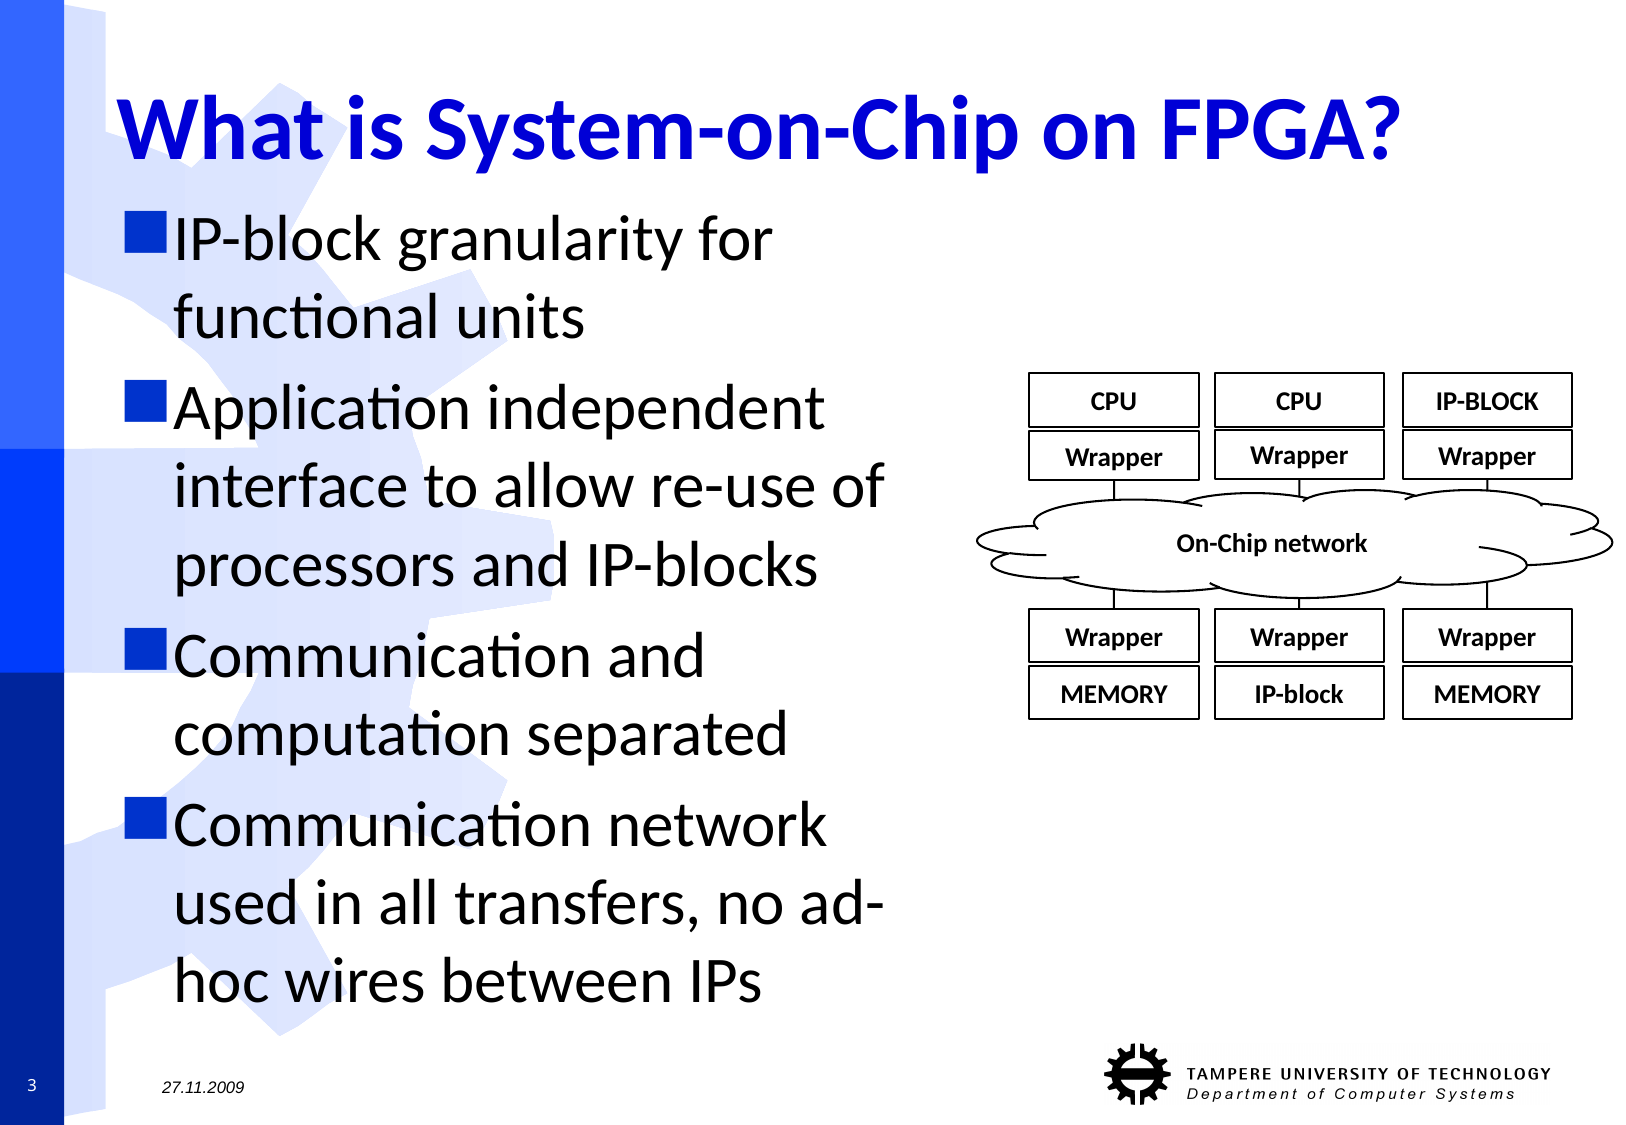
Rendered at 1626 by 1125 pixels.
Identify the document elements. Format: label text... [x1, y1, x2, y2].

slide_number 3 [0, 1066, 65, 1107]
picture [1104, 1043, 1551, 1066]
footer 27.11.2009 [146, 1066, 1555, 1107]
list IP-block granularity for functional units Application independent interface to allow re-use of processors and IP-blocks Communication and computation separated Communication network used in all transfers, no ad-hoc wires between IPs [114, 187, 978, 1029]
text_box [977, 373, 1613, 720]
title What is System-on-Chip on FPGA? [101, 30, 1555, 188]
